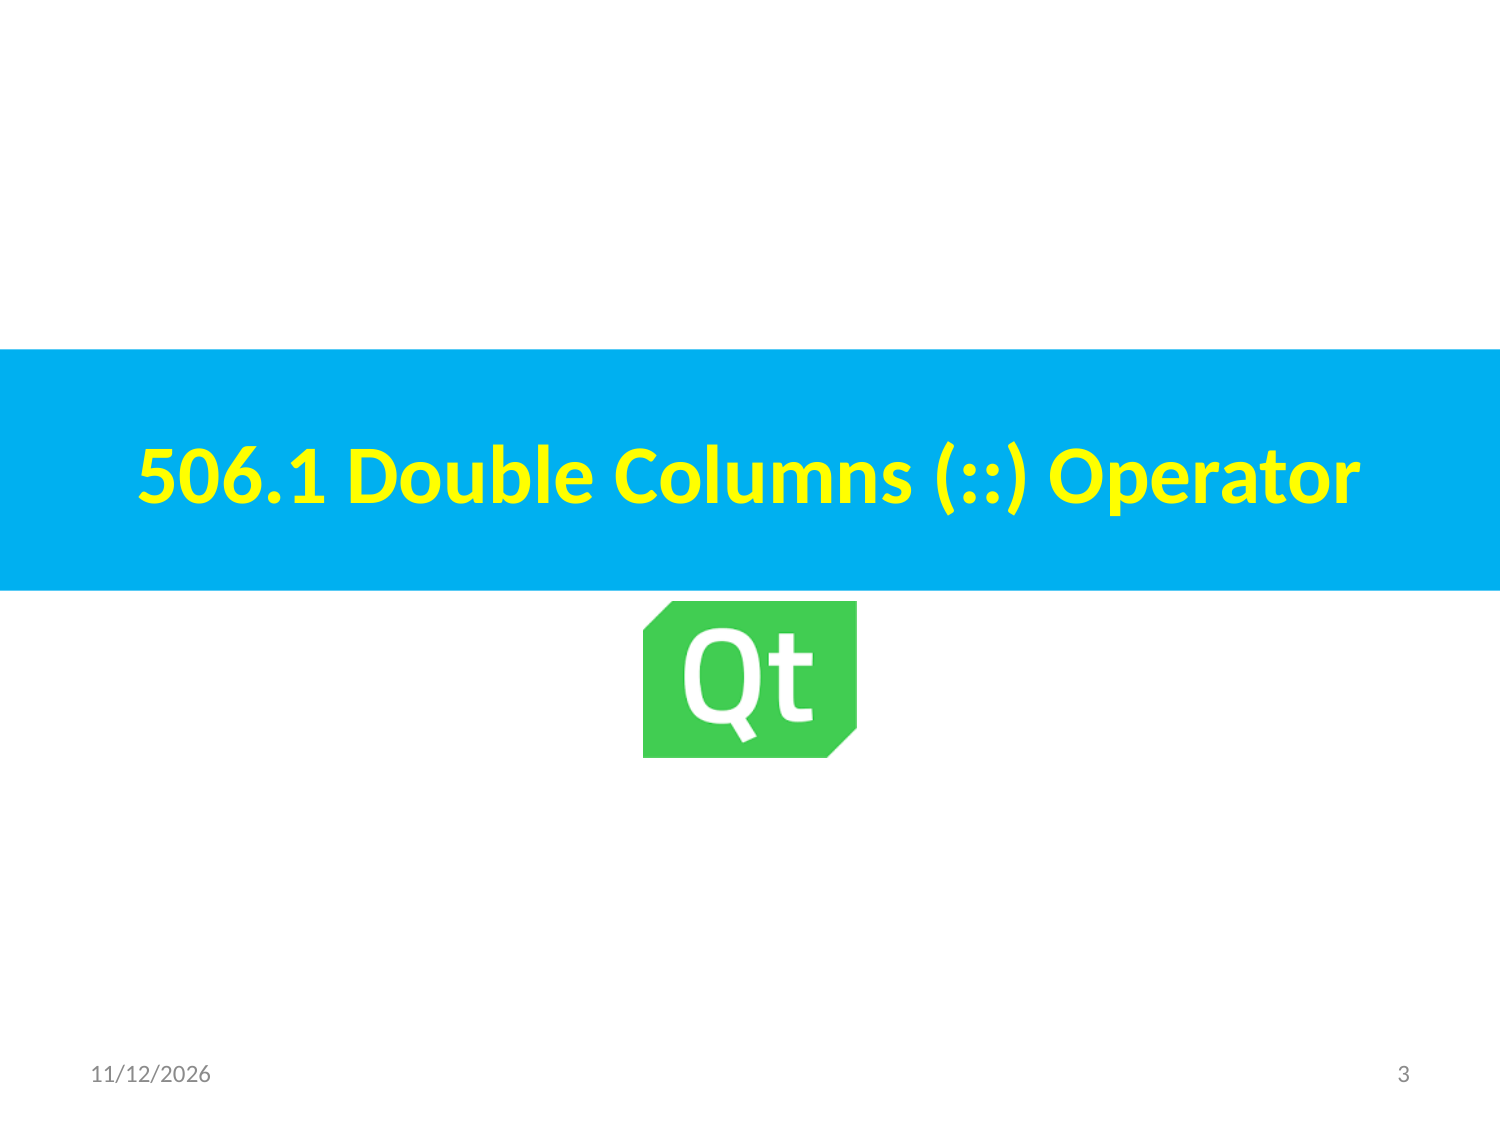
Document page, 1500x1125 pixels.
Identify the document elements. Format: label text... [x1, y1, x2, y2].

slide_number 3 [1074, 1042, 1425, 1103]
title 506.1 Double Columns (::) Operator [0, 349, 1500, 591]
picture [643, 600, 857, 758]
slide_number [75, 1042, 425, 1103]
